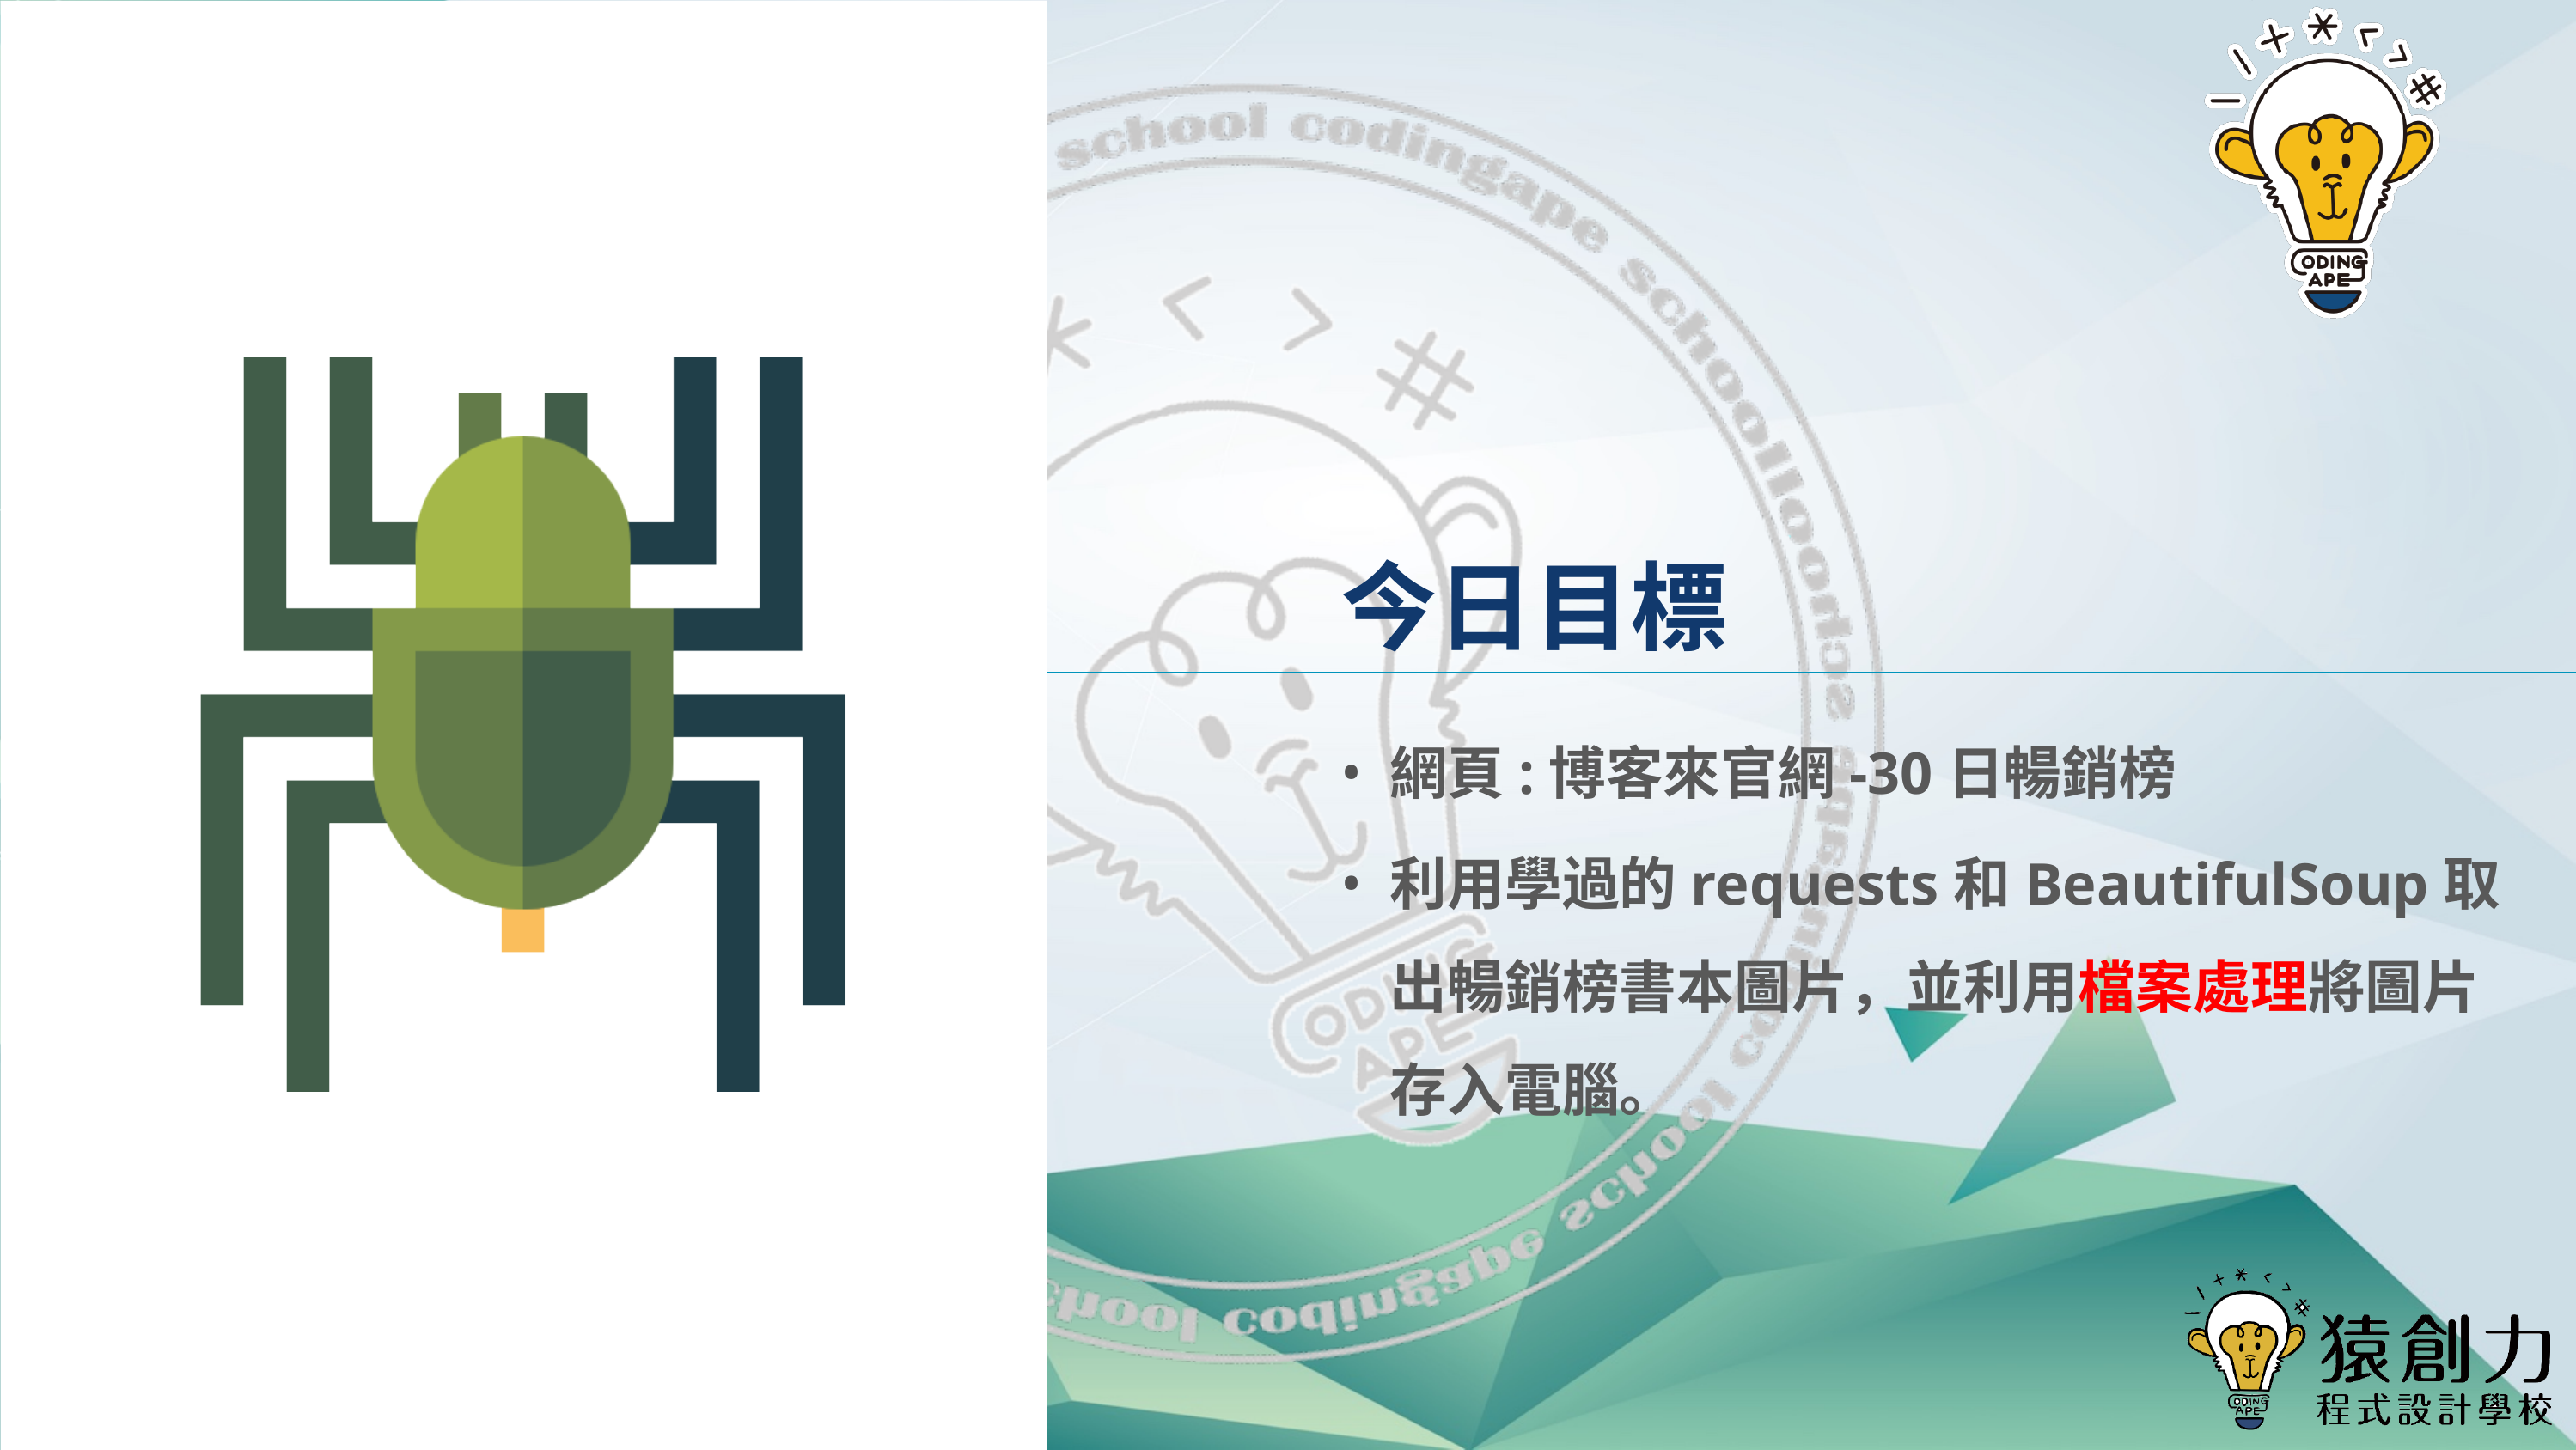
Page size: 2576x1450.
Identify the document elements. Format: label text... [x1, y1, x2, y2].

picture [1047, 674, 2576, 1450]
text_box [0, 0, 1047, 1450]
list 網頁:博客來官網-30日暢銷榜 利用學過的requests和BeautifulSoup取出暢銷榜書本圖片，並利用檔案處理將圖片存入電腦。 [1328, 691, 2513, 1298]
picture [1047, 0, 2576, 671]
list 今日目標 [1328, 280, 2513, 674]
picture [156, 357, 891, 1092]
